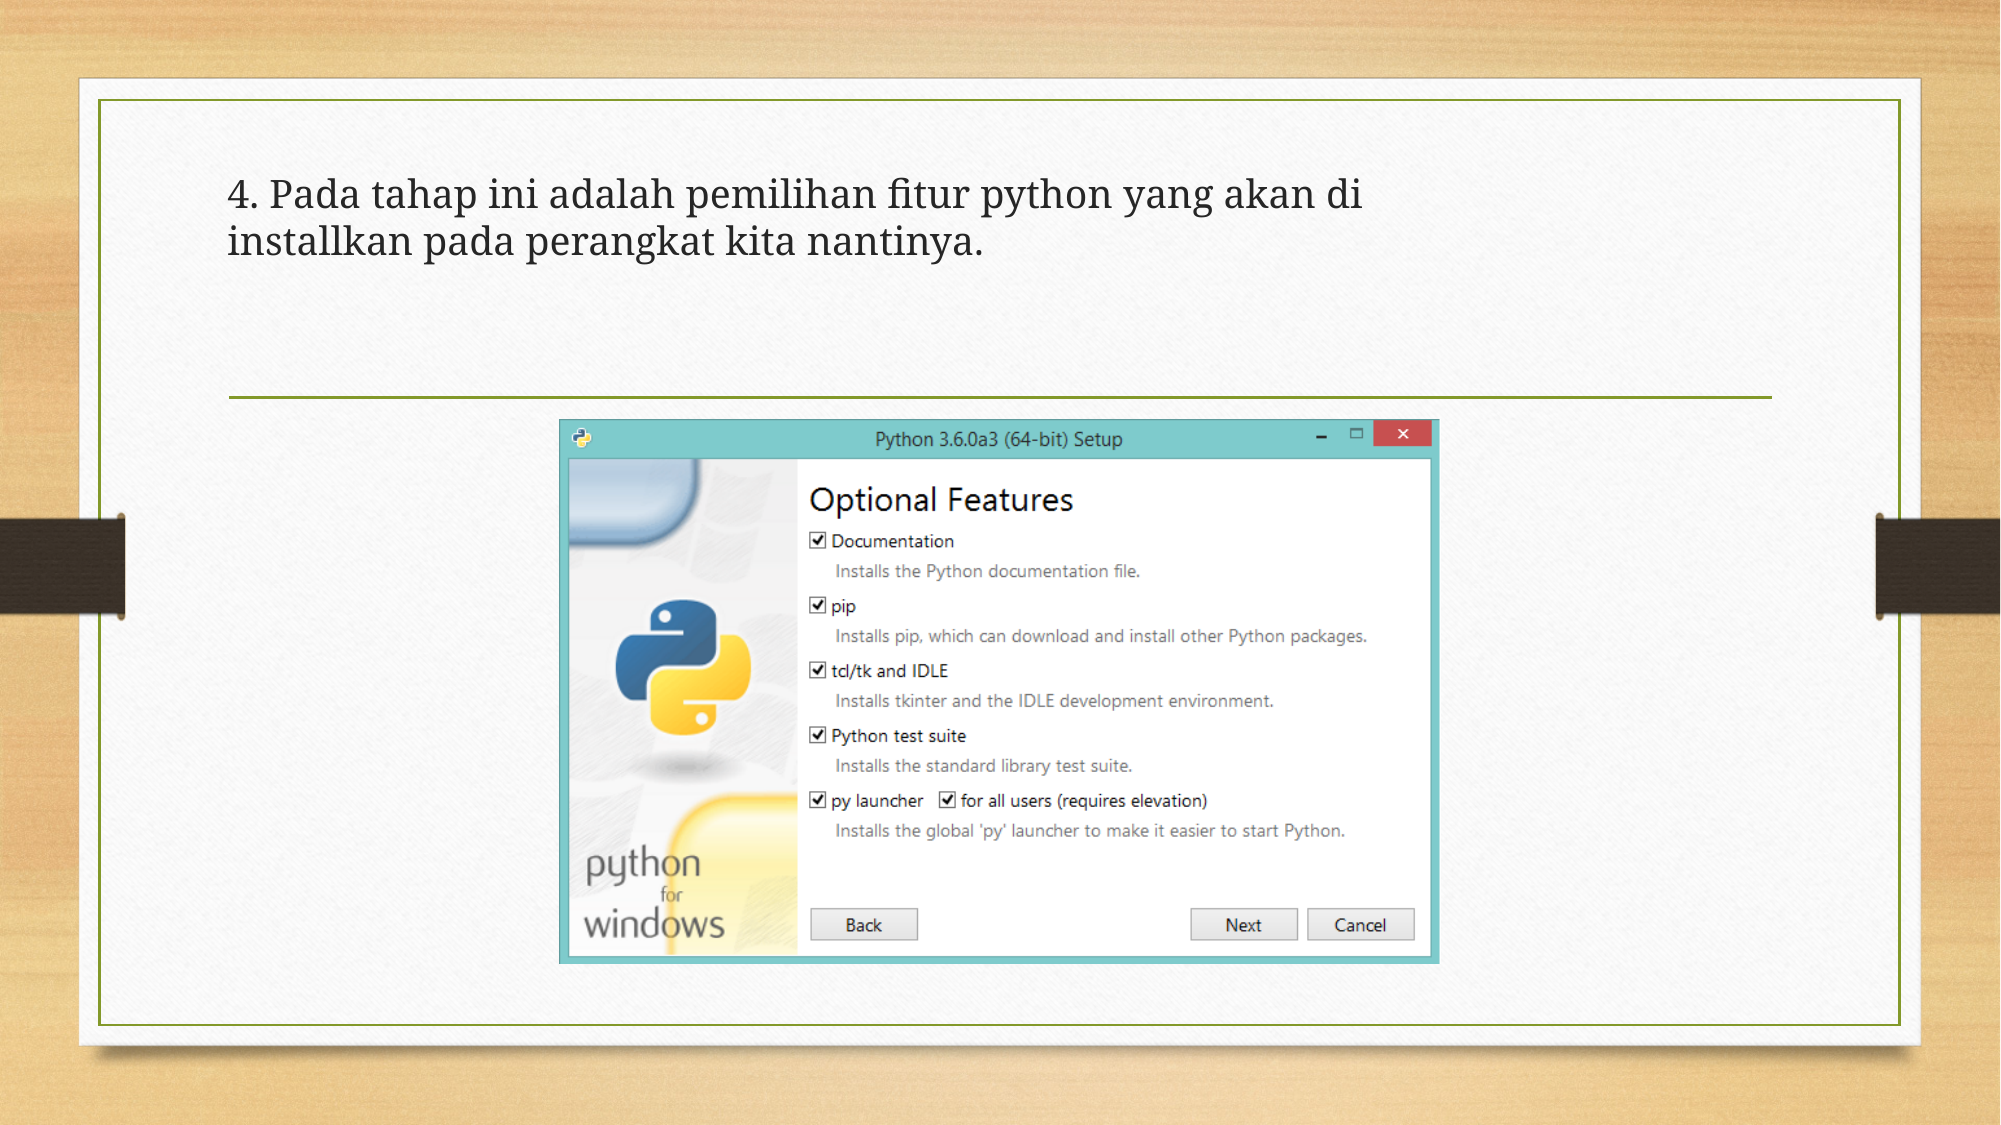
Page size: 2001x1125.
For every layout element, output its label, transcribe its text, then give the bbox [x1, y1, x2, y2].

title 4. Pada tahap ini adalah pemilihan fitur python yang akan di installkan pada perangkat kita nantinya. [212, 161, 1788, 375]
picture [0, 0, 2001, 1125]
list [559, 419, 1441, 964]
